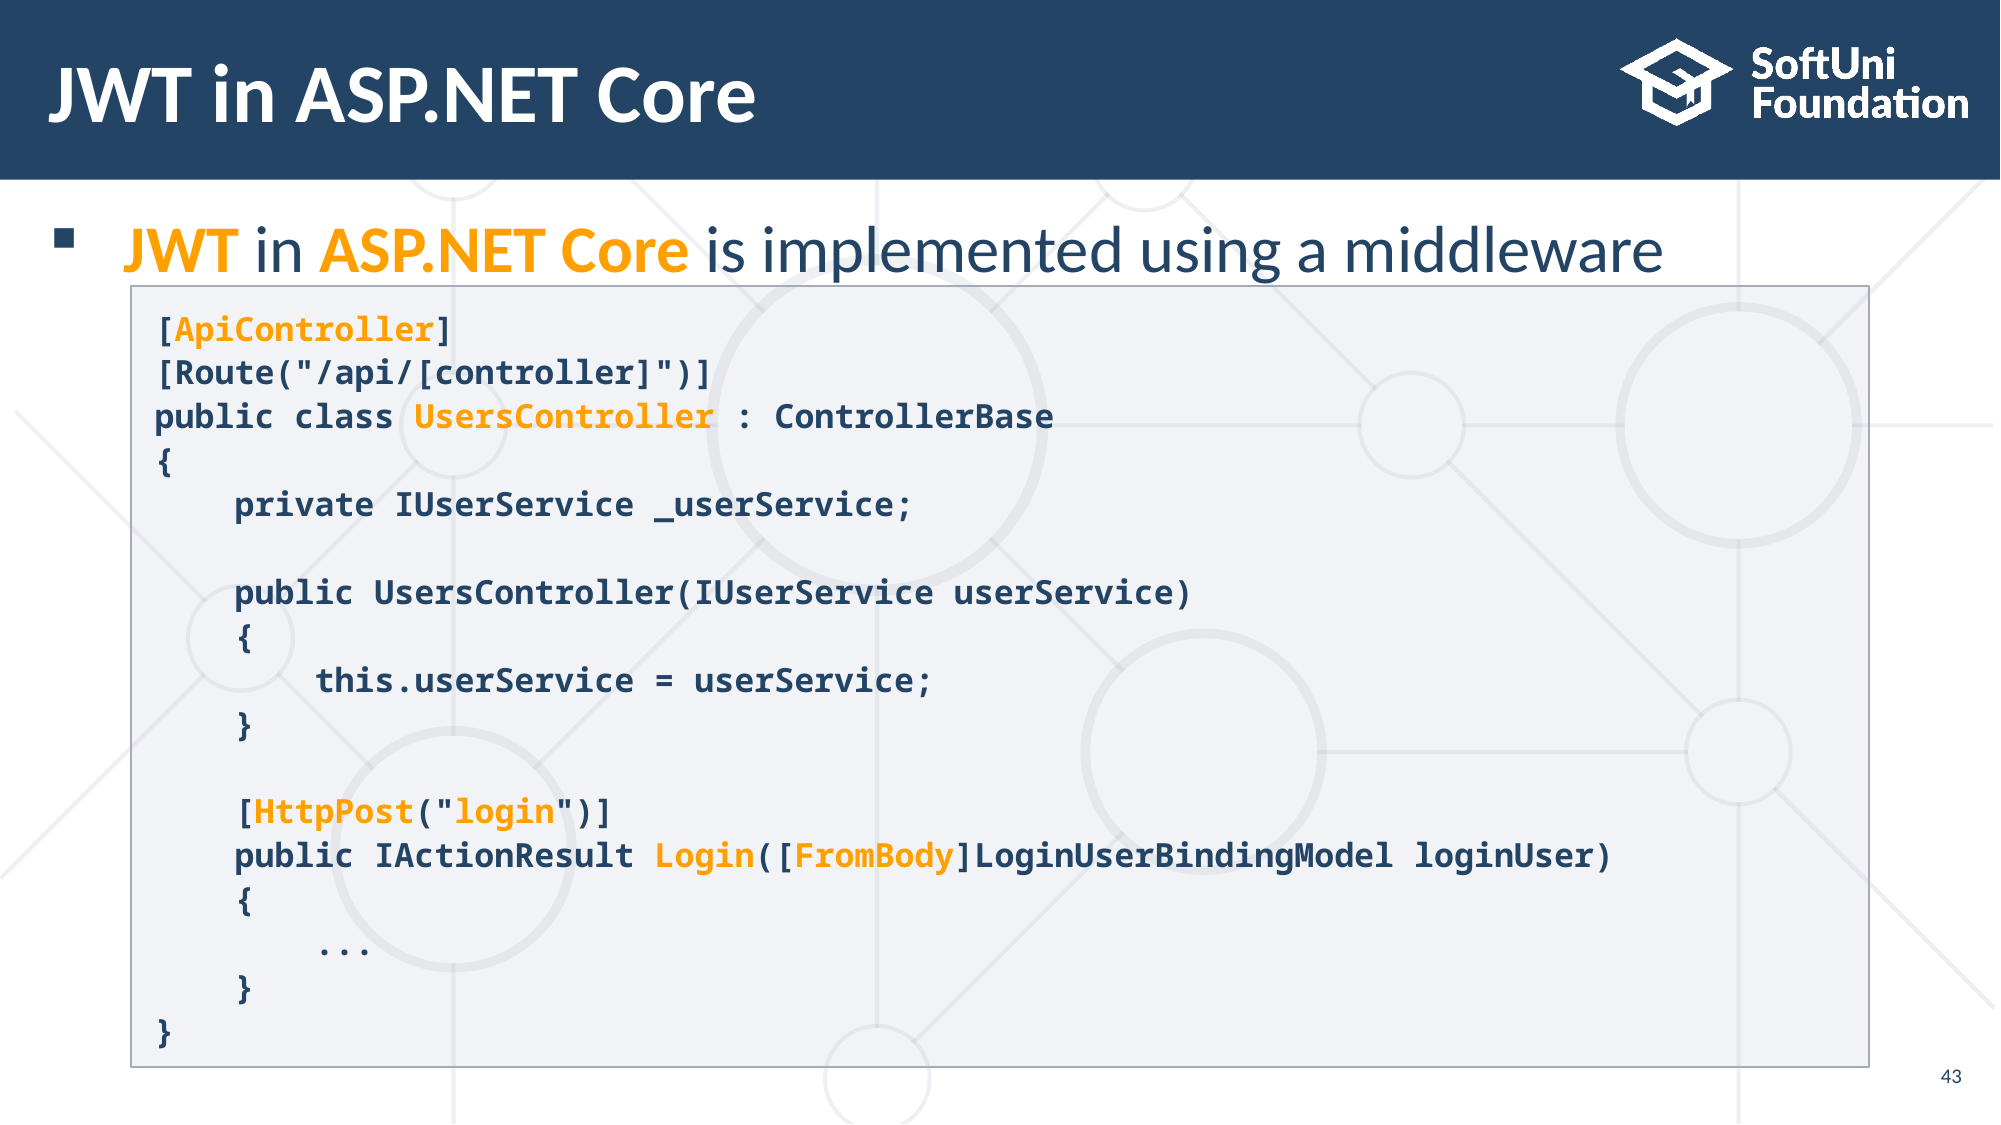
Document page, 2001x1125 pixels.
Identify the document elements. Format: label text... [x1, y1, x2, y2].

title JWT in ASP.NET Core [31, 16, 1591, 162]
text_box [ApiController] [Route("/api/[controller]")] public class UsersController : ControllerBase { private IUserService _userService; public UsersController(IUserService userService) { this.userService = userService; } [HttpPost("login")] public IActionResult Login([FromBody]LoginUserBindingModel loginUser) { ... } } [130, 286, 1869, 1068]
list JWT in ASP.NET Core is implemented using a middleware [31, 196, 1970, 1050]
slide_number 43 [1897, 1049, 1968, 1101]
picture [1619, 38, 1968, 126]
